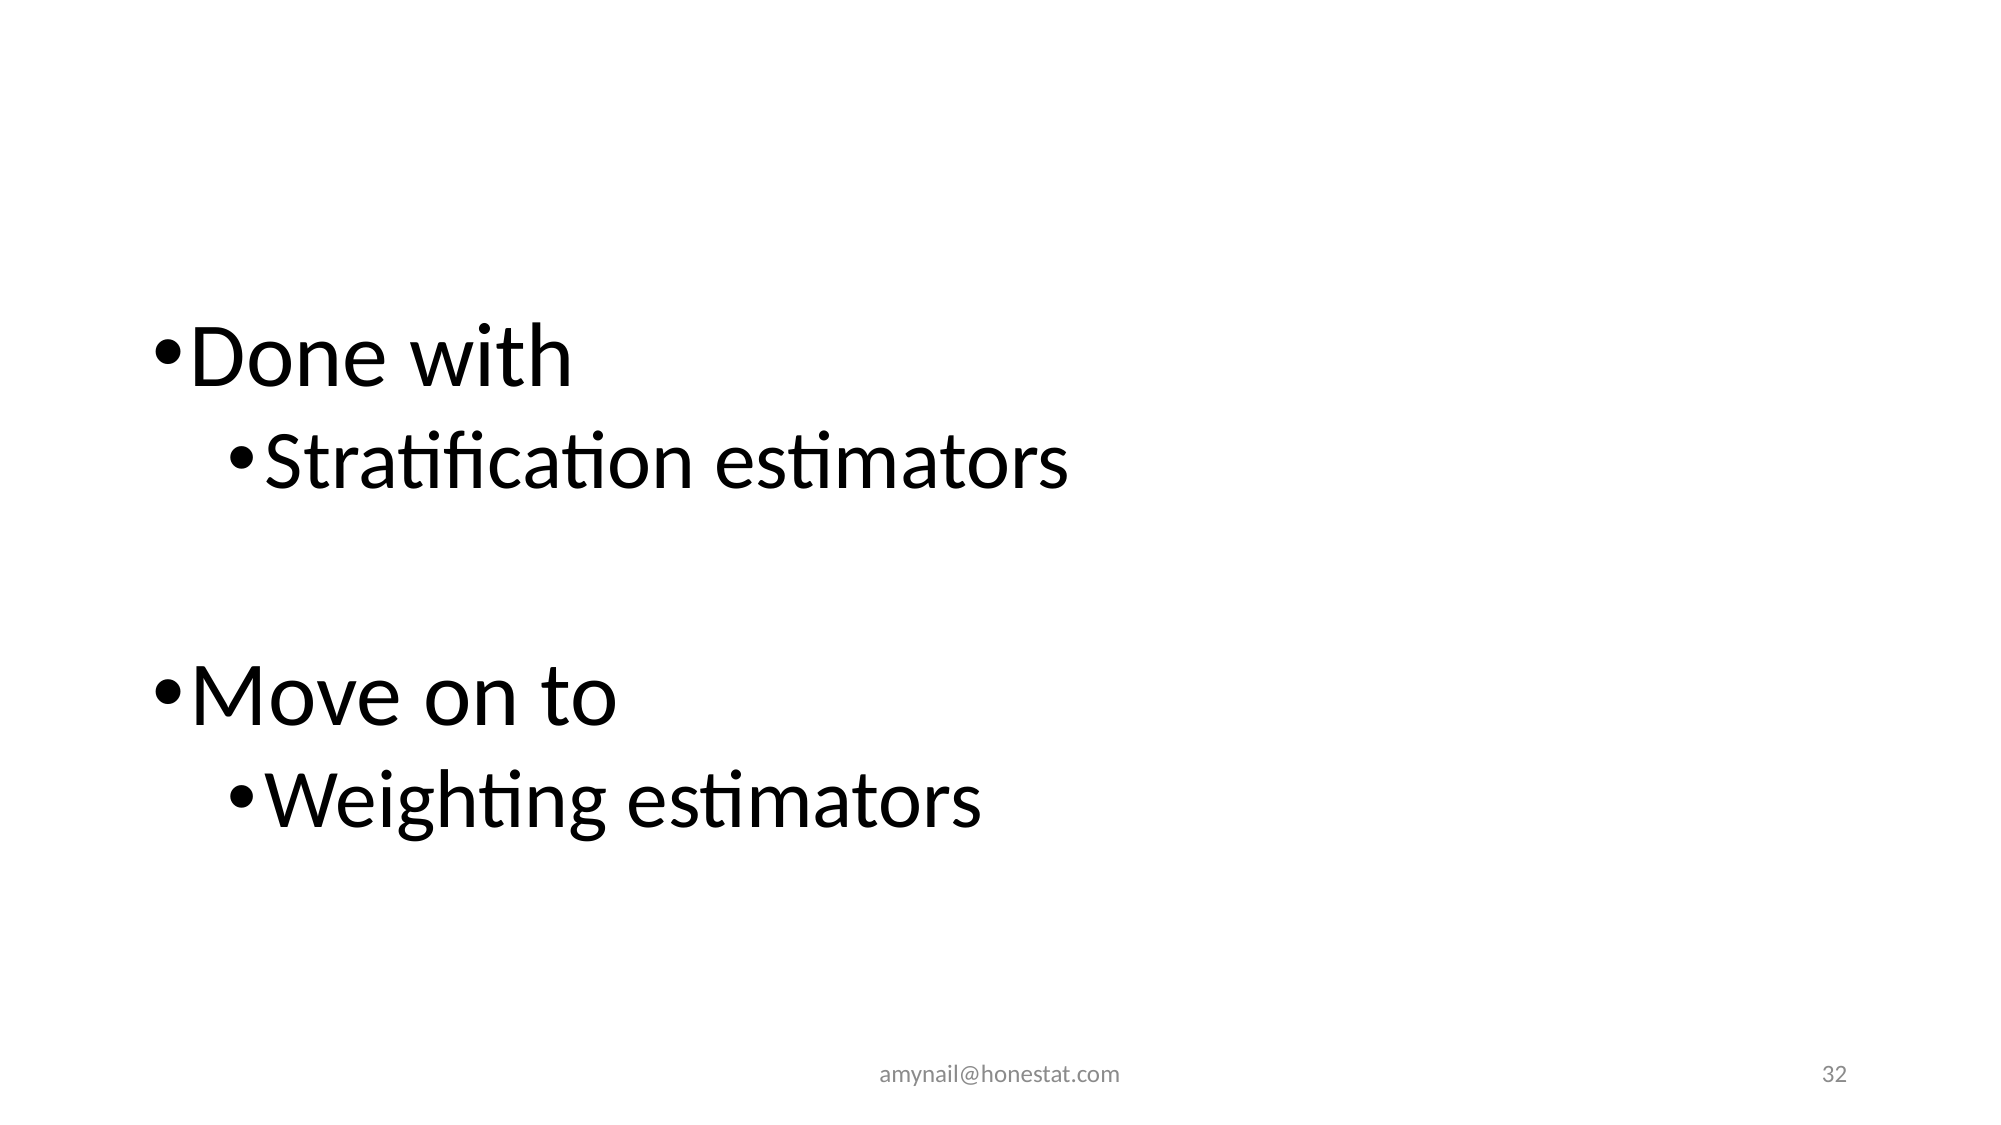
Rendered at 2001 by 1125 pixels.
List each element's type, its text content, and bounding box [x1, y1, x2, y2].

slide_number 32 [1412, 1042, 1863, 1103]
list Done with Stratification estimators Move on to Weighting estimators [137, 299, 1863, 1014]
footer amynail@honestat.com [662, 1042, 1338, 1103]
